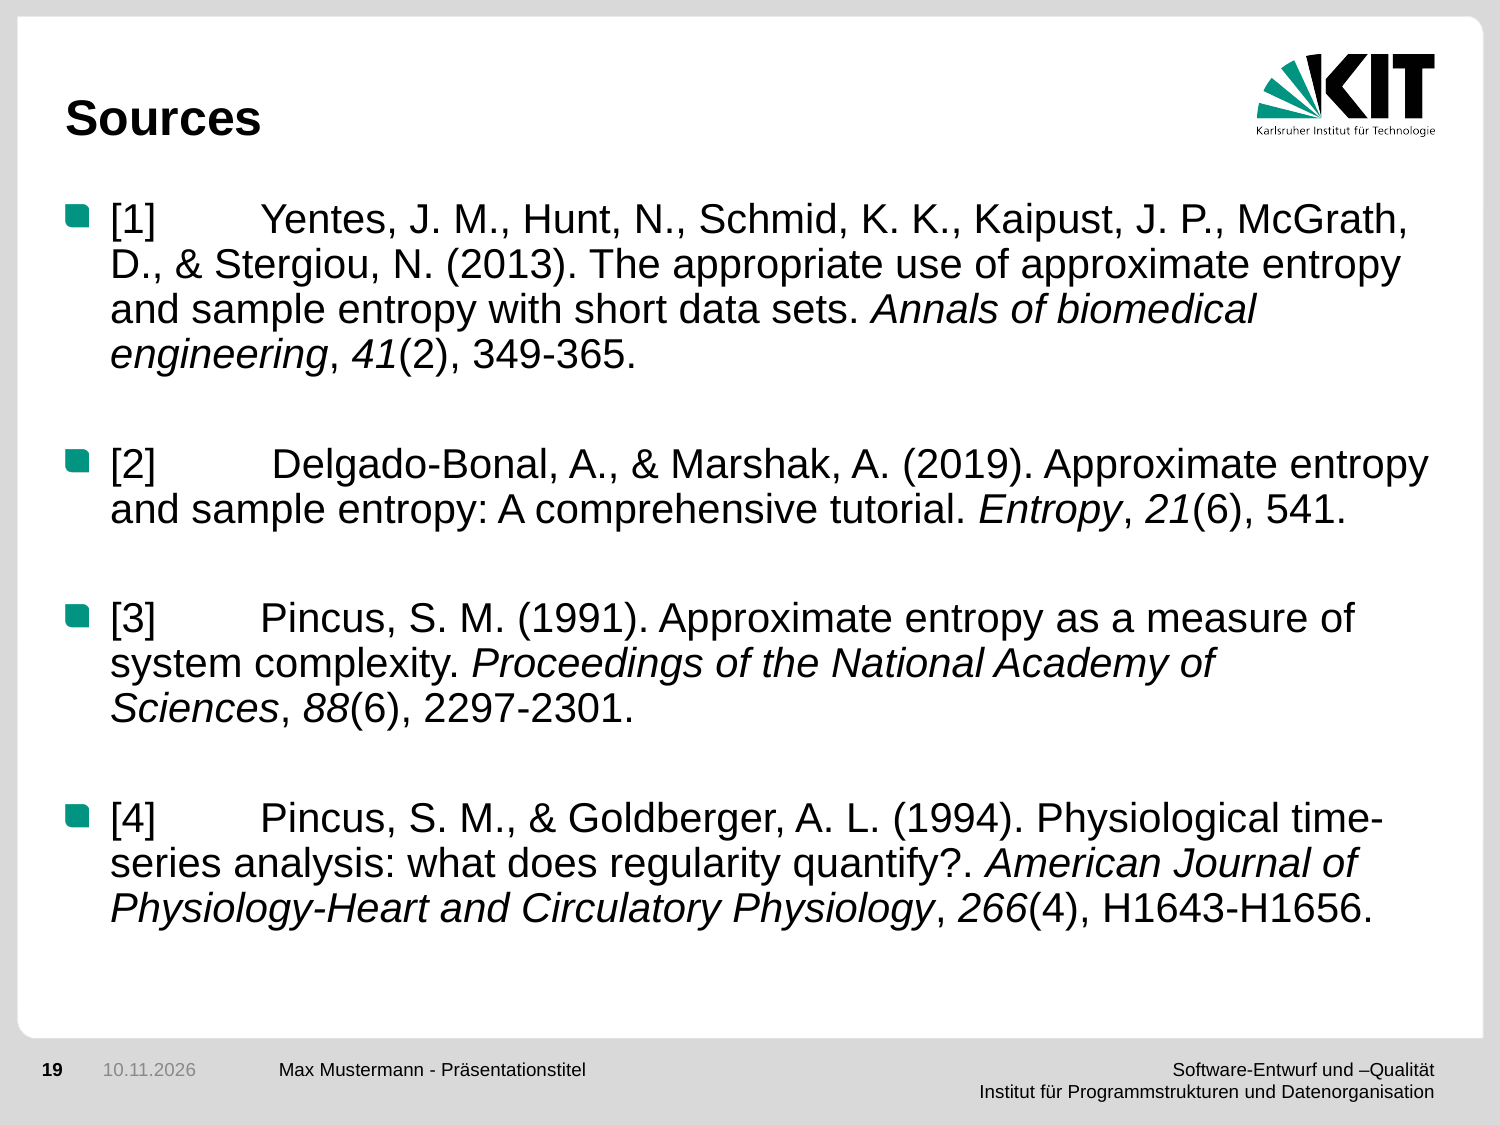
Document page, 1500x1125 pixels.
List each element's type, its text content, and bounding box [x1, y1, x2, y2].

list [1] Yentes, J. M., Hunt, N., Schmid, K. K., Kaipust, J. P., McGrath, D., & Stergiou, N. (2013). The appropriate use of approximate entropy and sample entropy with short data sets. Annals of biomedical engineering, 41(2), 349-365. [2] Delgado-Bonal, A., & Marshak, A. (2019). Approximate entropy and sample entropy: A comprehensive tutorial. Entropy, 21(6), 541. [3] Pincus, S. M. (1991). Approximate entropy as a measure of system complexity. Proceedings of the National Academy of Sciences, 88(6), 2297-2301. [4] Pincus, S. M., & Goldberger, A. L. (1994). Physiological time-series analysis: what does regularity quantify?. American Journal of Physiology-Heart and Circulatory Physiology, 266(4), H1643-H1656. [65, 197, 1435, 1002]
title Sources [65, 64, 1192, 147]
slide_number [102, 1057, 272, 1118]
slide_number 19 [41, 1057, 96, 1106]
picture [0, 0, 1500, 1125]
